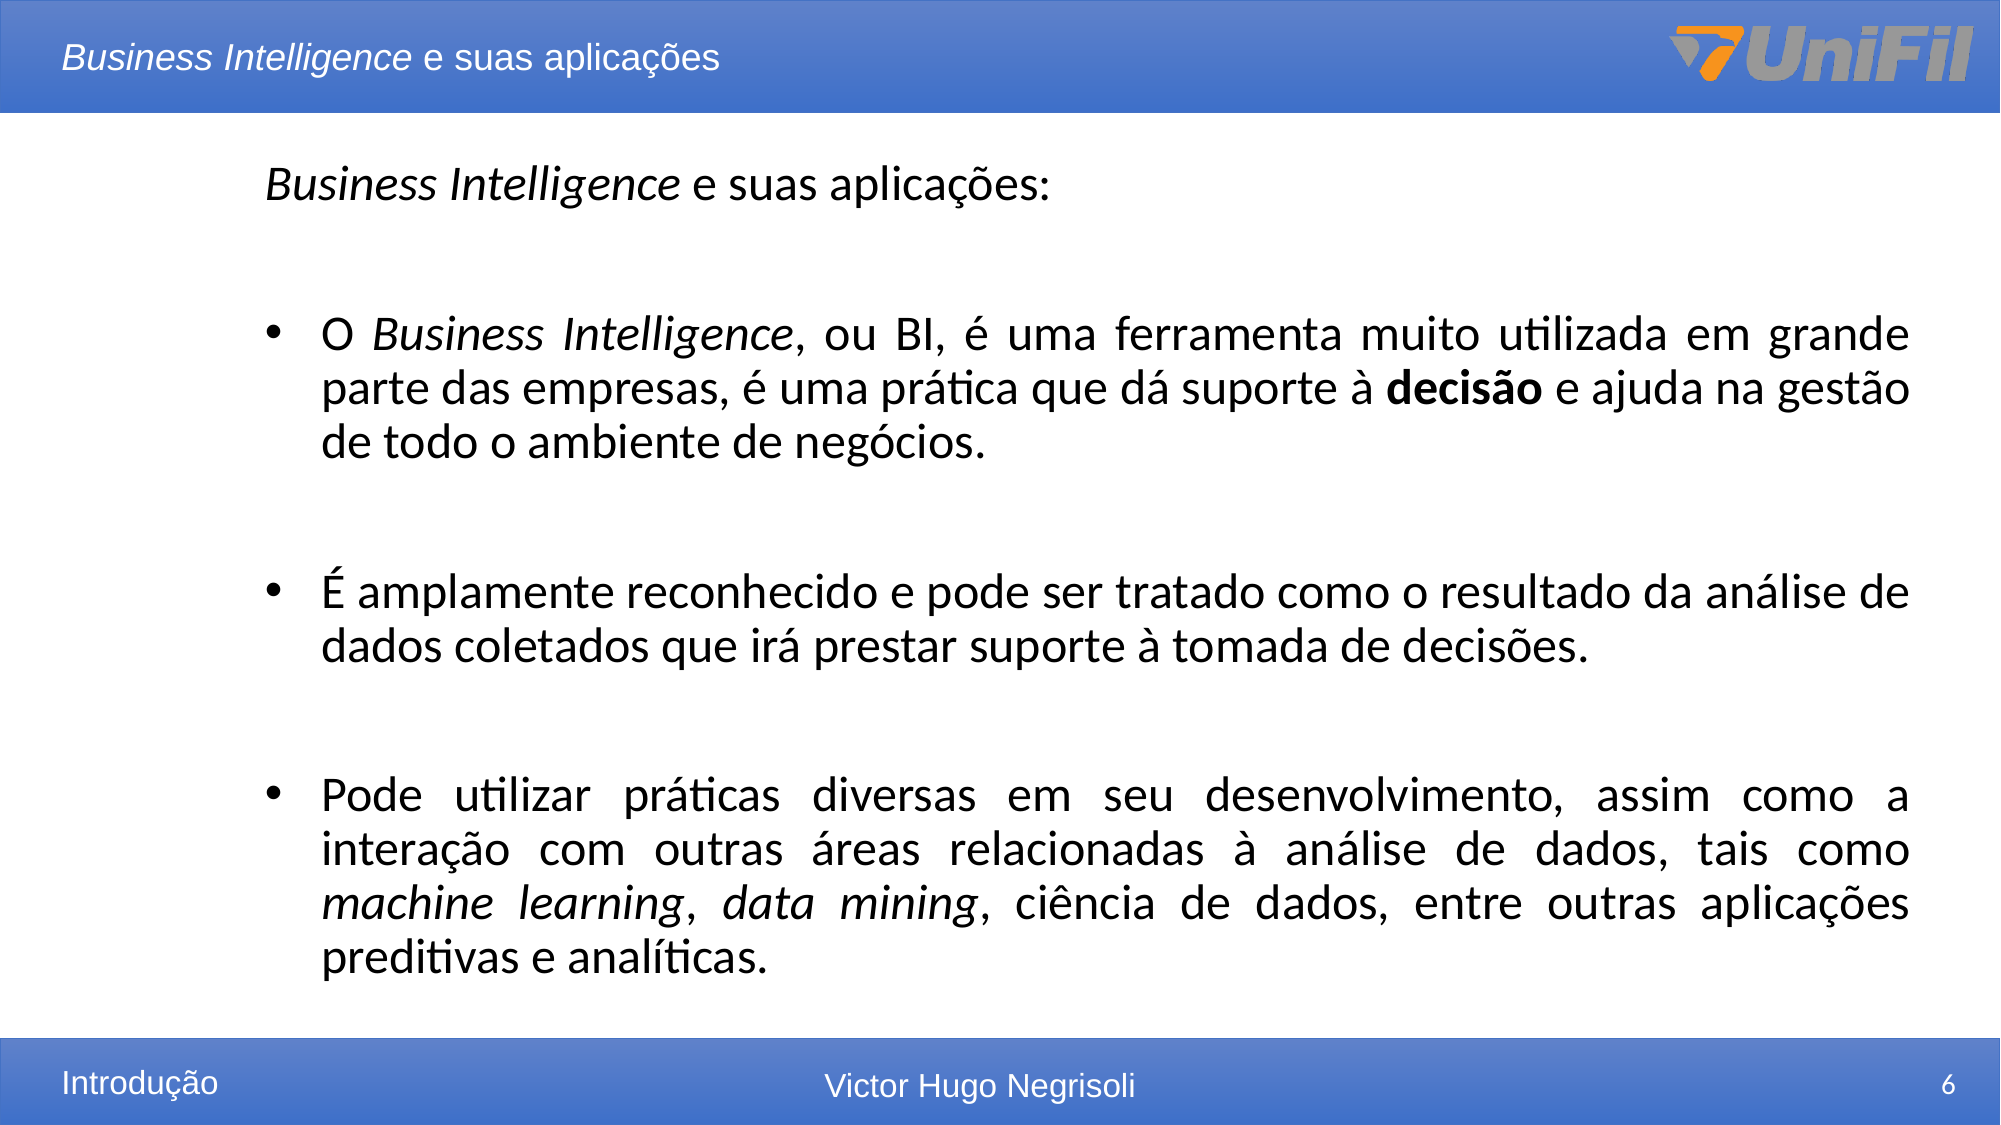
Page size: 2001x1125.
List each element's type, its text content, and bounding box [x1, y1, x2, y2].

text_box Victor Hugo Negrisoli [809, 1056, 1190, 1112]
picture [1662, 26, 1982, 133]
text_box Business Intelligence e suas aplicações [46, 26, 1662, 86]
subtitle Business Intelligence e suas aplicações: O Business Intelligence, ou BI, é uma ferramenta muito utilizada em grande parte das empresas, é uma prática que dá suporte à decisão e ajuda na gestão de todo o ambiente de negócios. É amplamente reconhecido e pode ser tratado como o resultado da análise de dados coletados que irá prestar suporte à tomada de decisões. Pode utilizar práticas diversas em seu desenvolvimento, assim como a interação com outras áreas relacionadas à análise de dados, tais como machine learning, data mining, ciência de dados, entre outras aplicações preditivas e analíticas. [249, 150, 1927, 1013]
text_box Introdução [46, 1054, 300, 1109]
text_box [0, 1038, 2000, 1125]
slide_number 6 [1520, 1052, 1971, 1113]
text_box [0, 0, 2000, 113]
